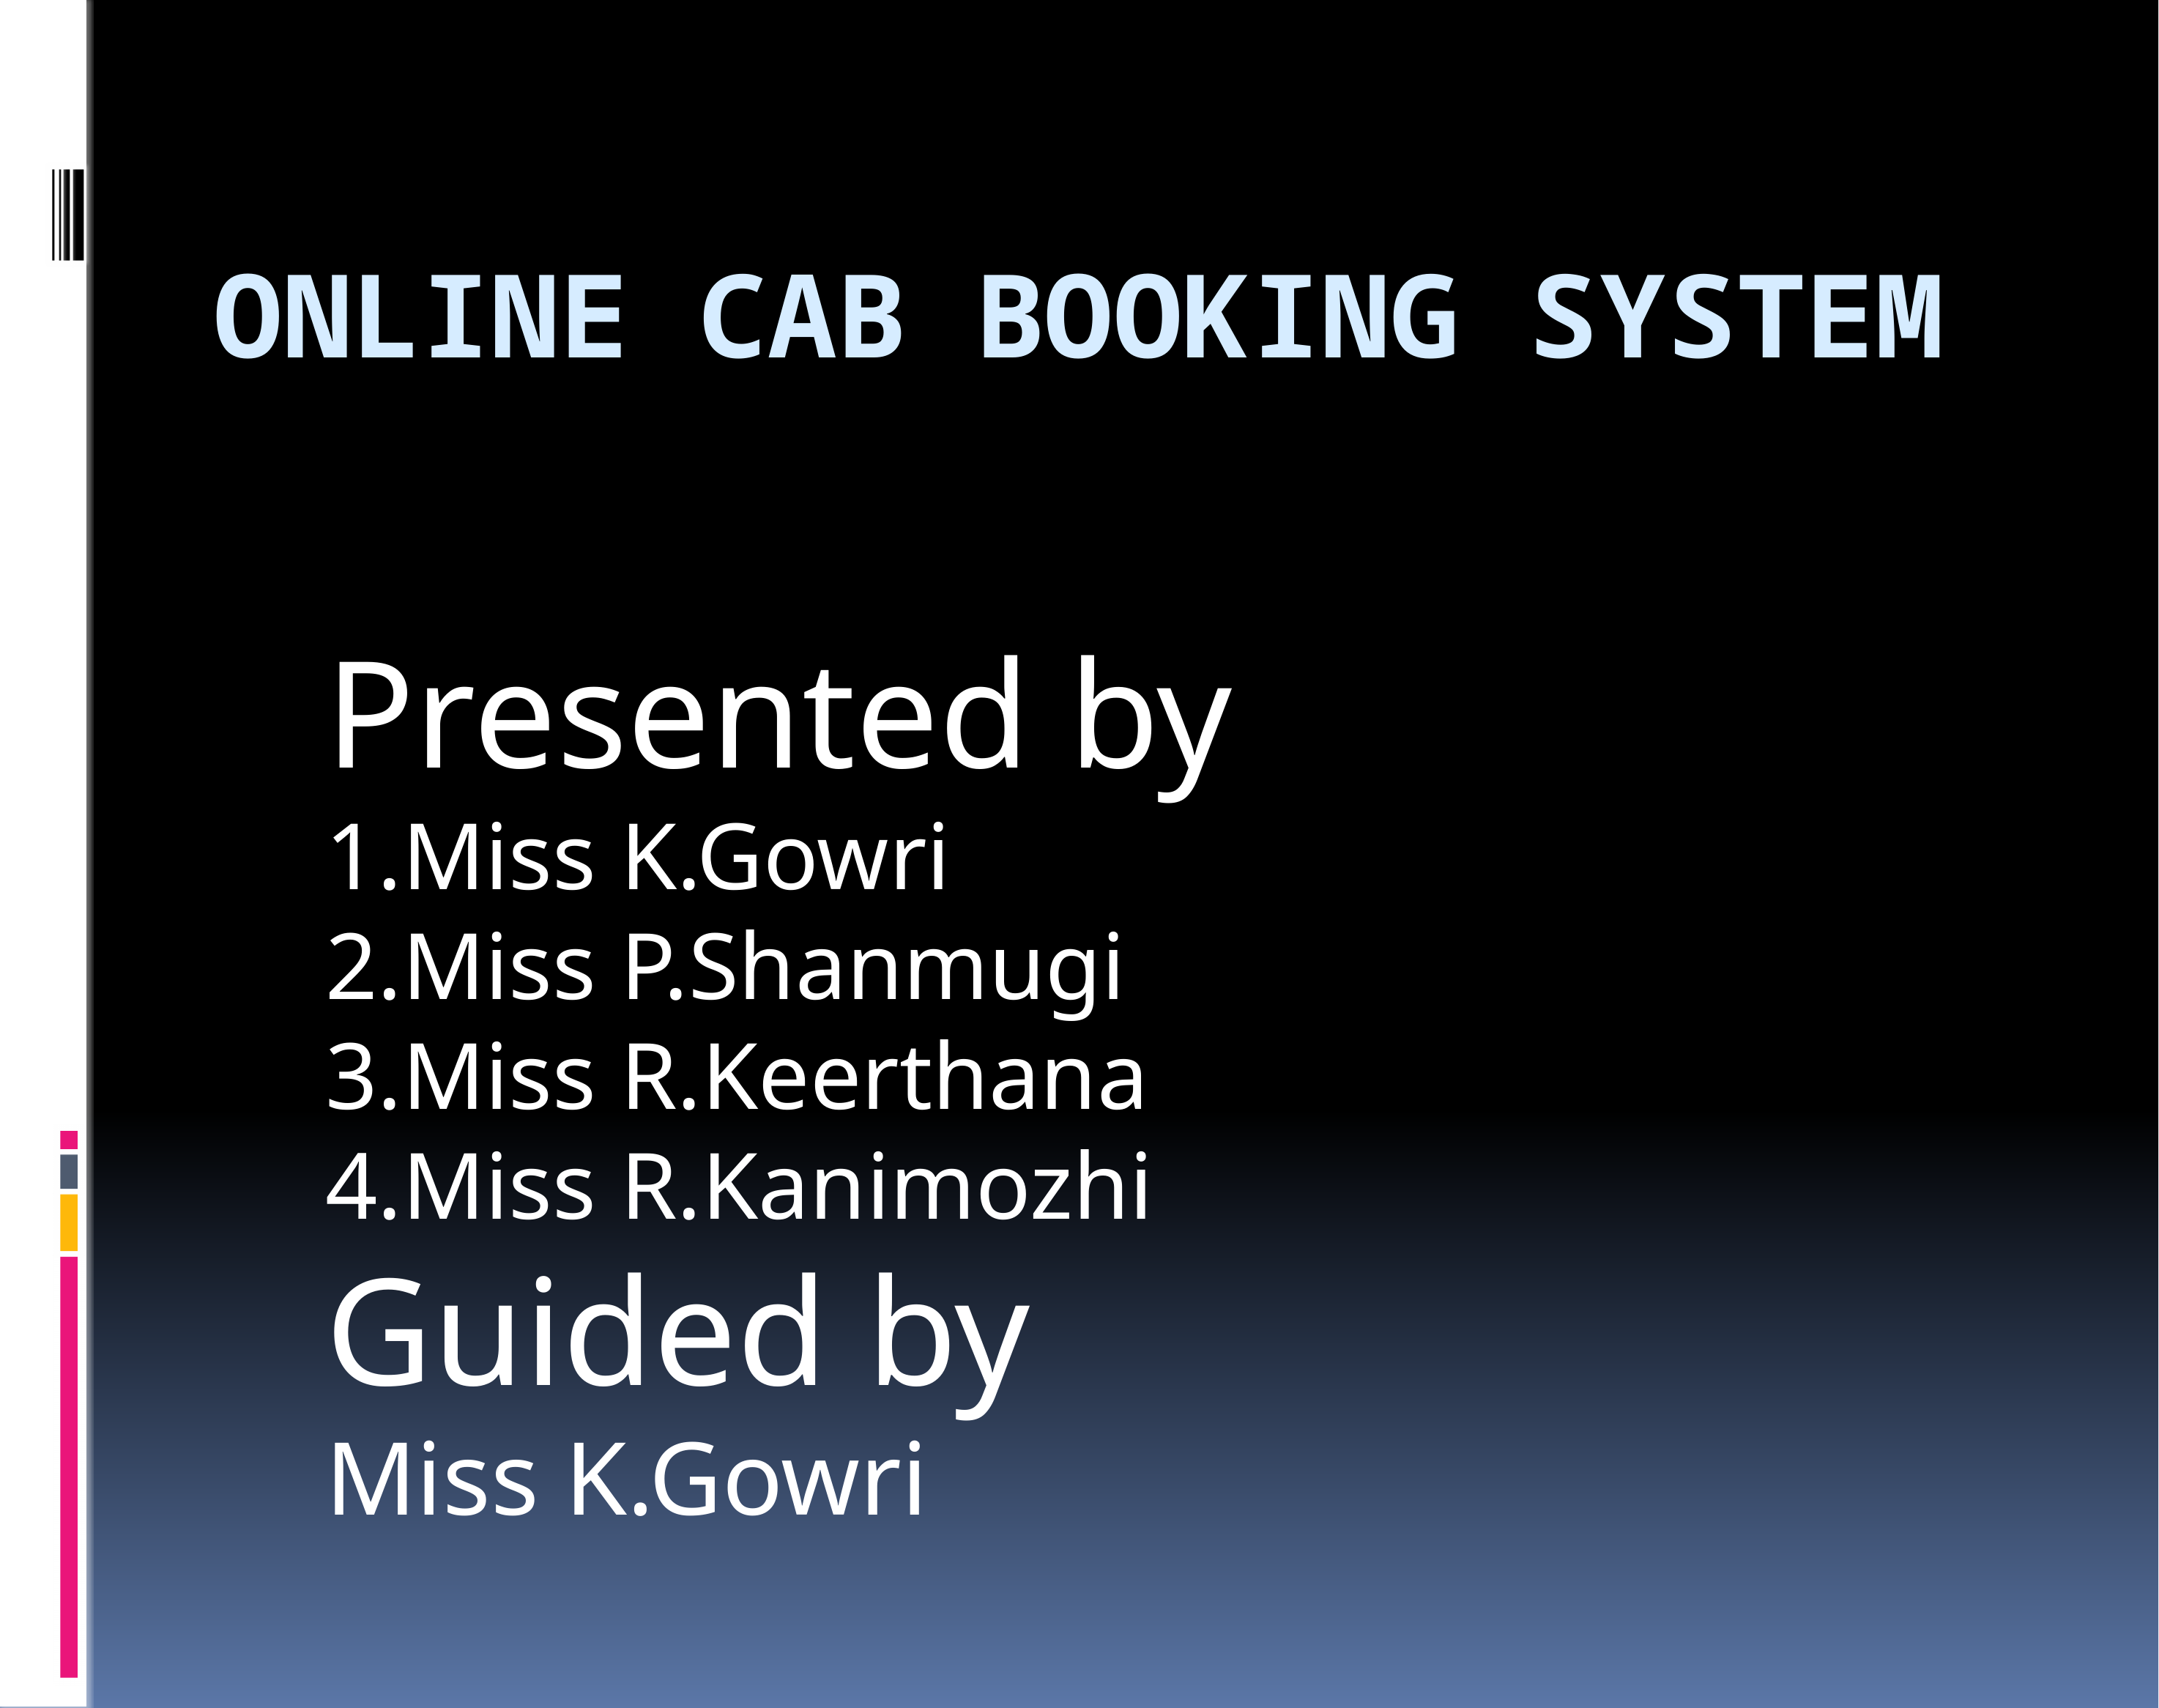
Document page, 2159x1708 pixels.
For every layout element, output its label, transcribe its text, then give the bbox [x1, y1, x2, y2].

subtitle Presented by 1.Miss K.Gowri 2.Miss P.Shanmugi 3.Miss R.Keerthana 4.Miss R.Kanimozhi Guided by Miss K.Gowri [301, 609, 1849, 1652]
title Online Cab Booking System [162, 231, 1998, 409]
